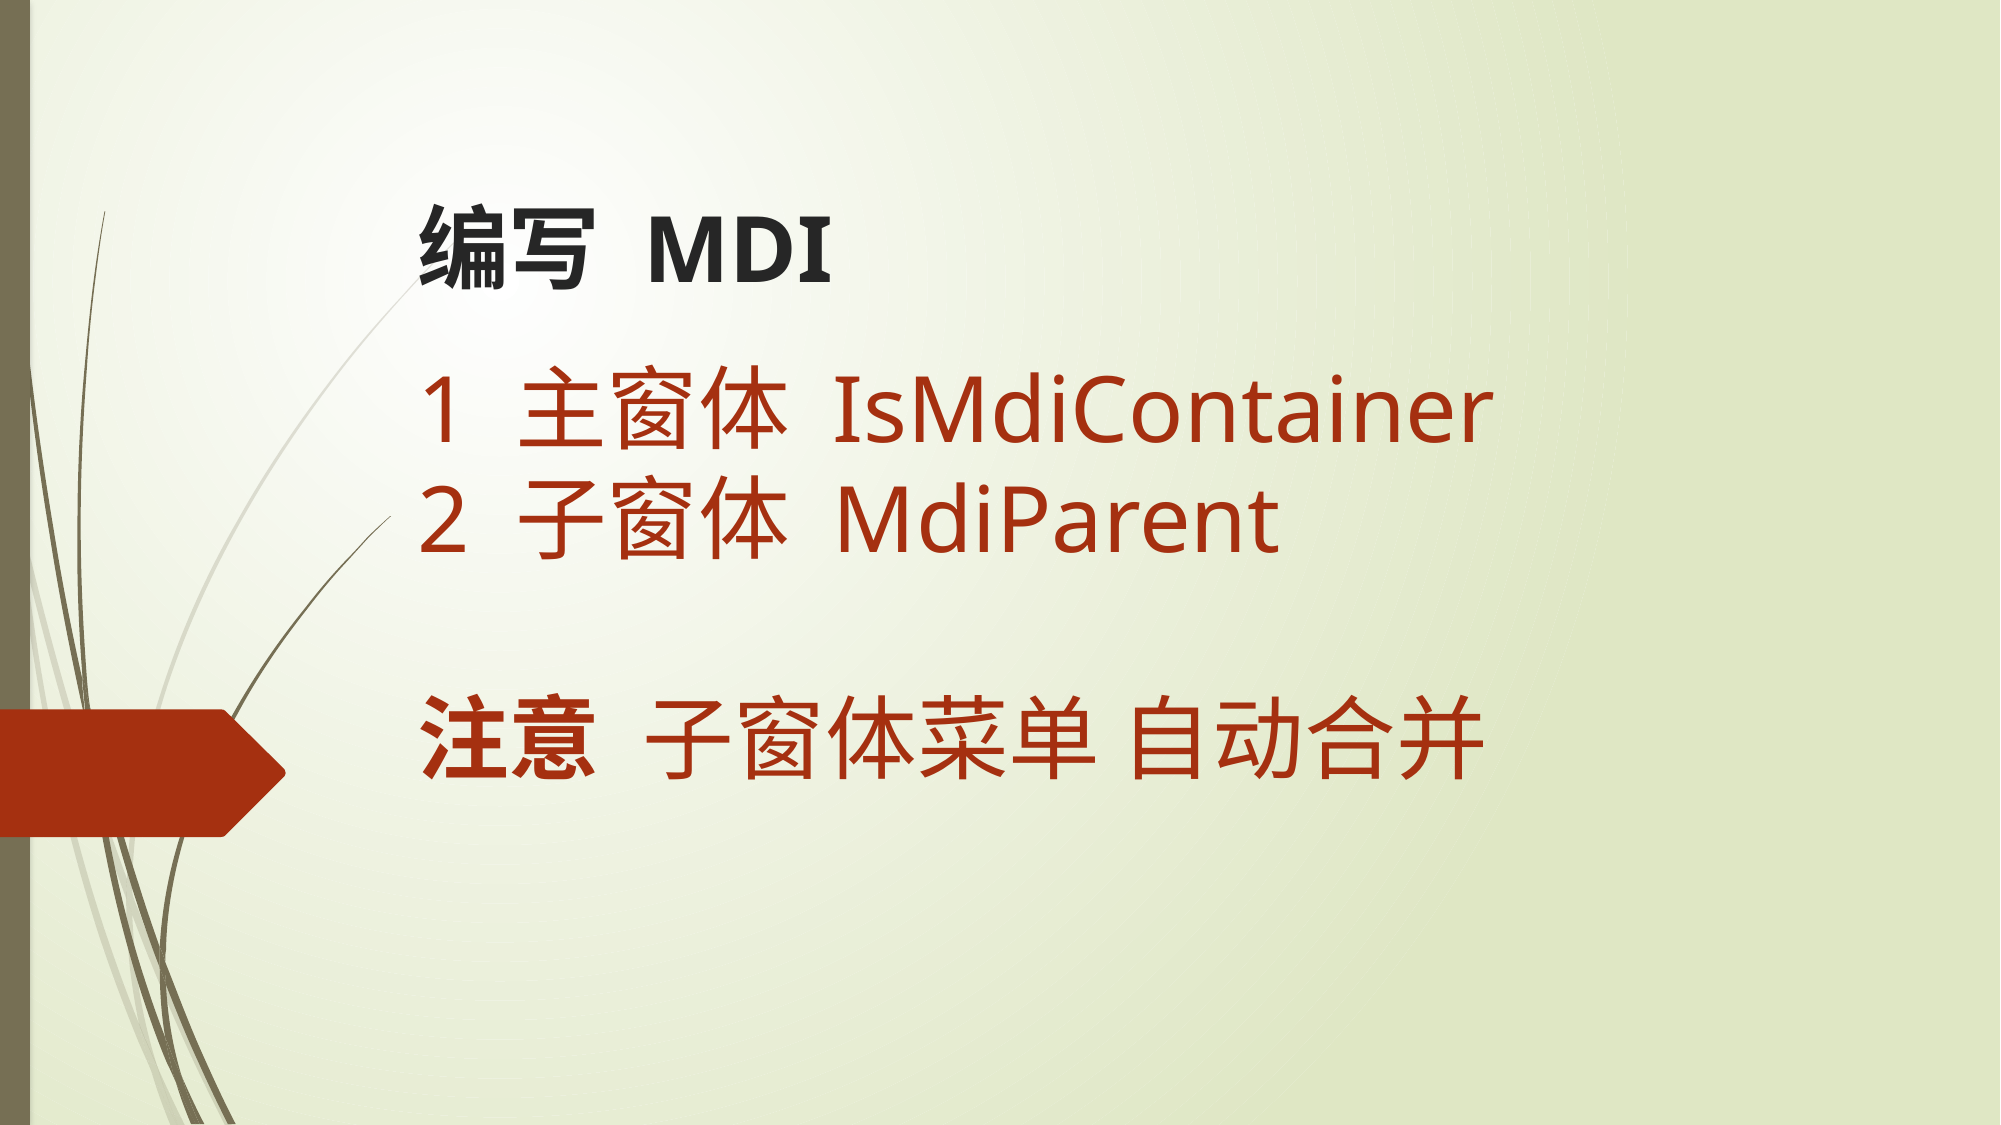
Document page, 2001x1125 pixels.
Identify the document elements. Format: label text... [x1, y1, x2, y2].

text_box 编写 MDI 1 主窗体 IsMdiContainer 2 子窗体 MdiParent 注意 子窗体菜单 自动合并 [402, 183, 1832, 798]
